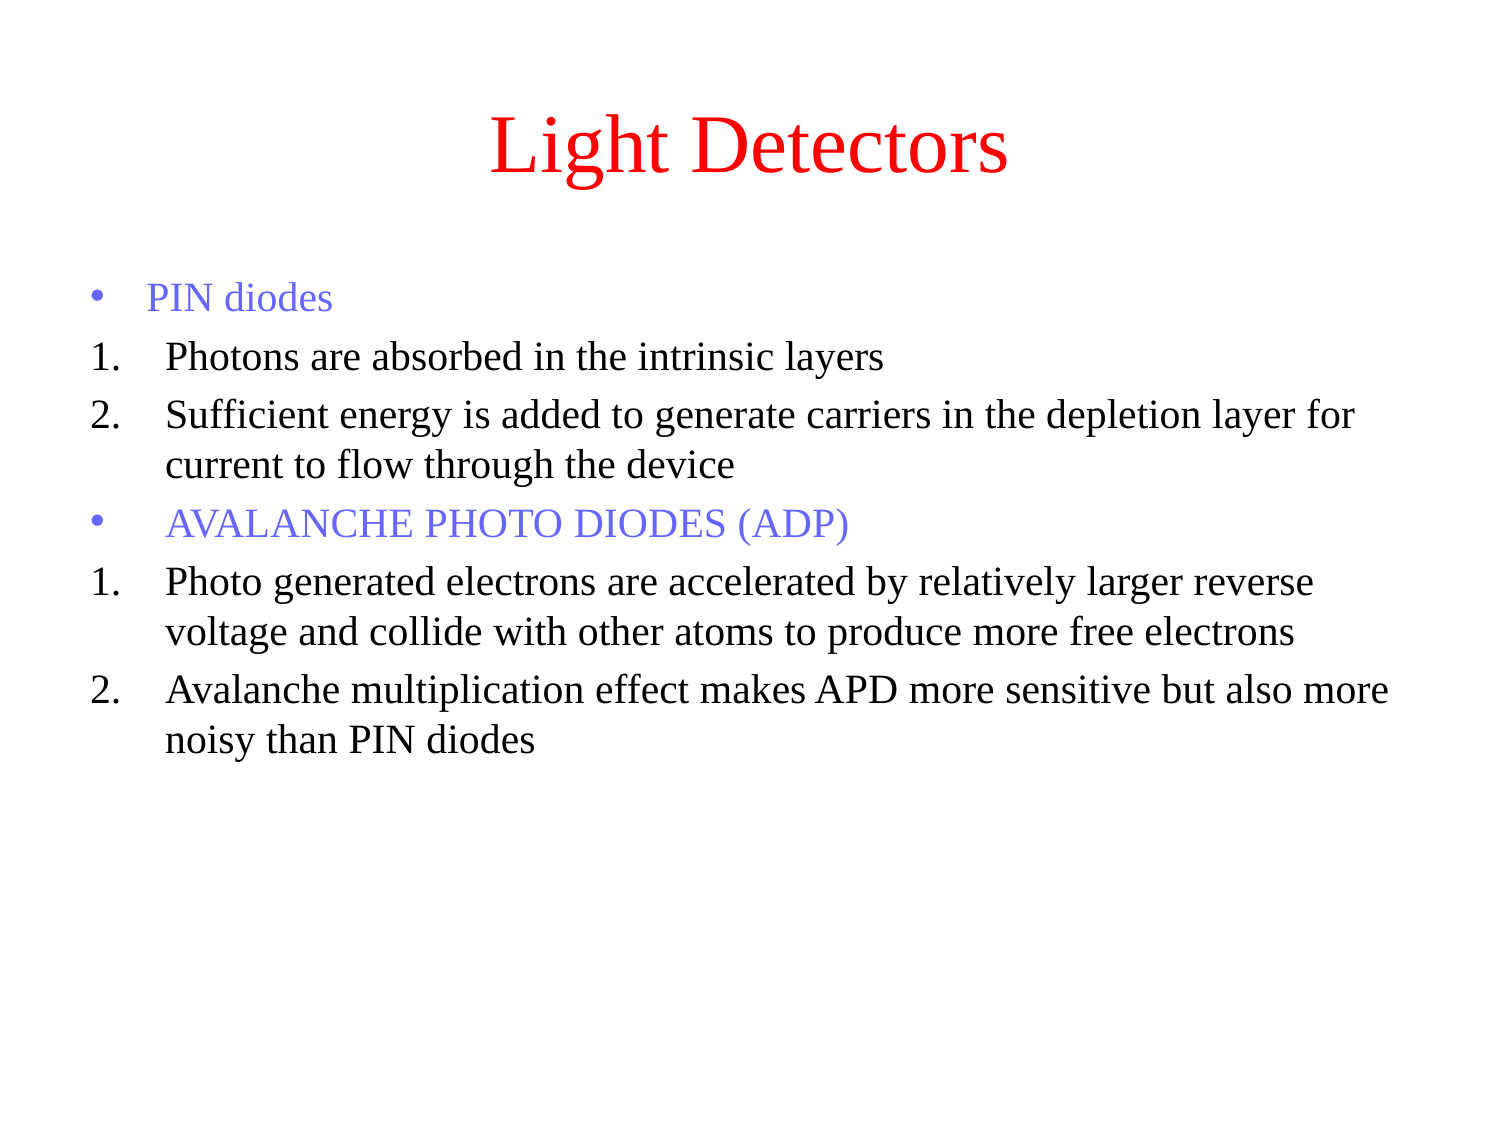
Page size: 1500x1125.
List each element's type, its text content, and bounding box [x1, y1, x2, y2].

list PIN diodes Photons are absorbed in the intrinsic layers Sufficient energy is added to generate carriers in the depletion layer for current to flow through the device AVALANCHE PHOTO DIODES (ADP) Photo generated electrons are accelerated by relatively larger reverse voltage and collide with other atoms to produce more free electrons Avalanche multiplication effect makes APD more sensitive but also more noisy than PIN diodes [75, 262, 1425, 1005]
title Light Detectors [75, 45, 1425, 233]
